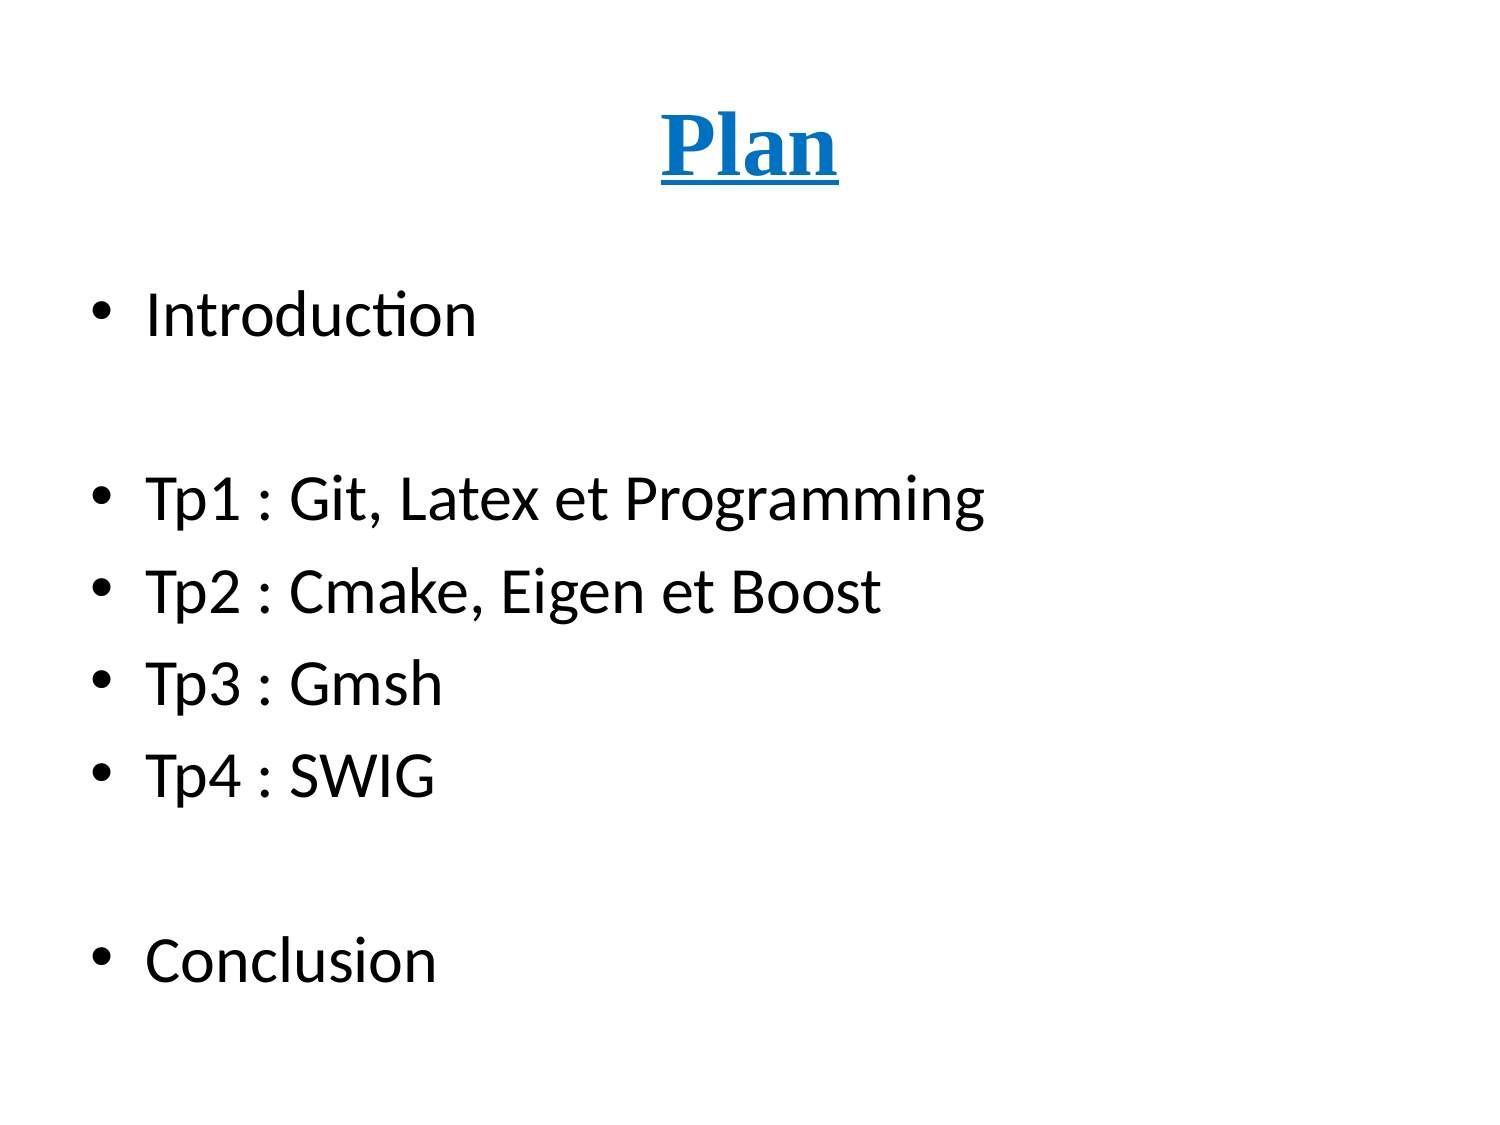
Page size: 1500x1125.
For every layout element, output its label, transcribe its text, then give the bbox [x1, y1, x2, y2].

list Introduction Tp1 : Git, Latex et Programming Tp2 : Cmake, Eigen et Boost Tp3 : Gmsh Tp4 : SWIG Conclusion [75, 262, 1425, 1005]
title Plan [75, 45, 1425, 233]
